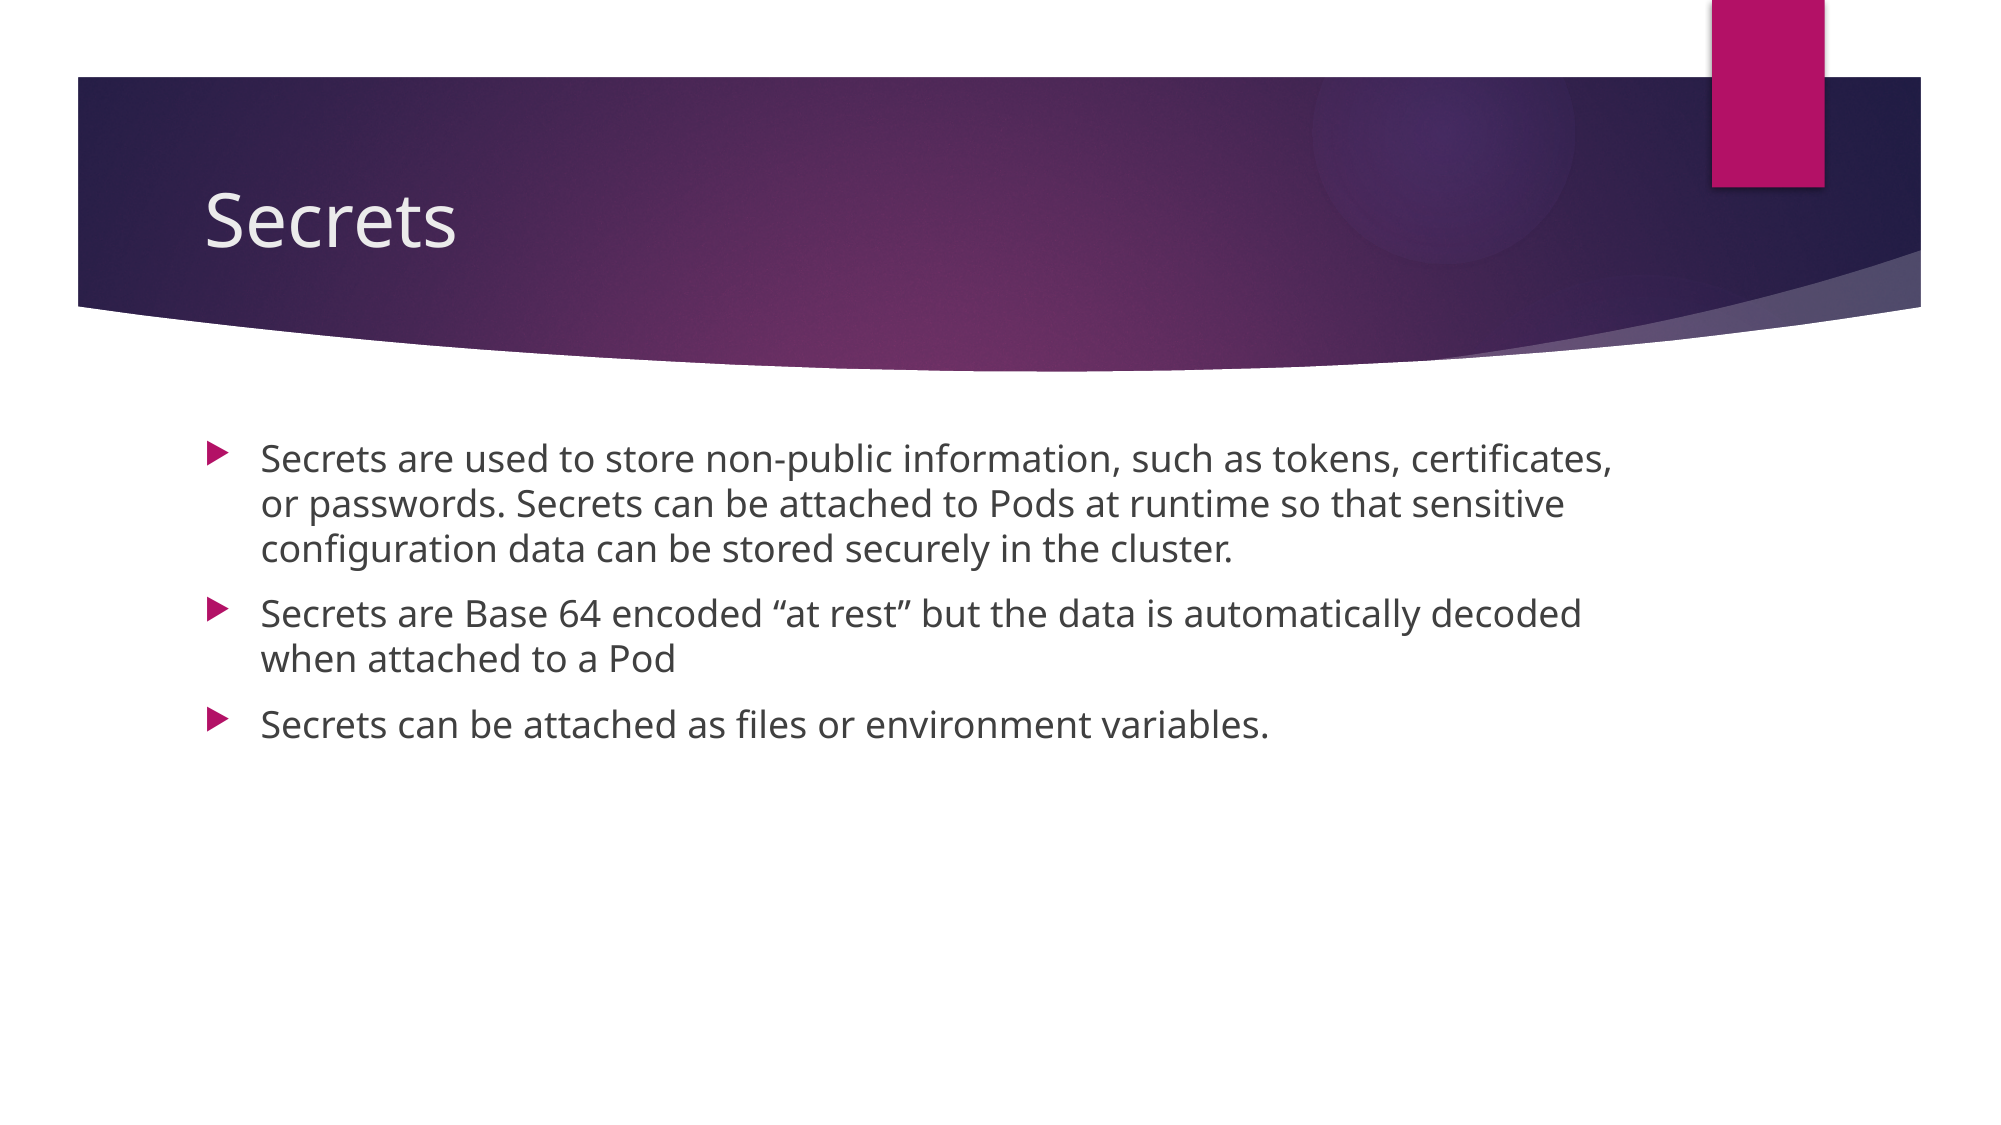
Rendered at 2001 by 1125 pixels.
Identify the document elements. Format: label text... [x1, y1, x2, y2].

title Secrets [189, 159, 1627, 276]
list Secrets are used to store non-public information, such as tokens, certificates, or passwords. Secrets can be attached to Pods at runtime so that sensitive configuration data can be stored securely in the cluster. Secrets are Base 64 encoded “at rest” but the data is automatically decoded when attached to a Pod Secrets can be attached as files or environment variables. [189, 427, 1638, 988]
